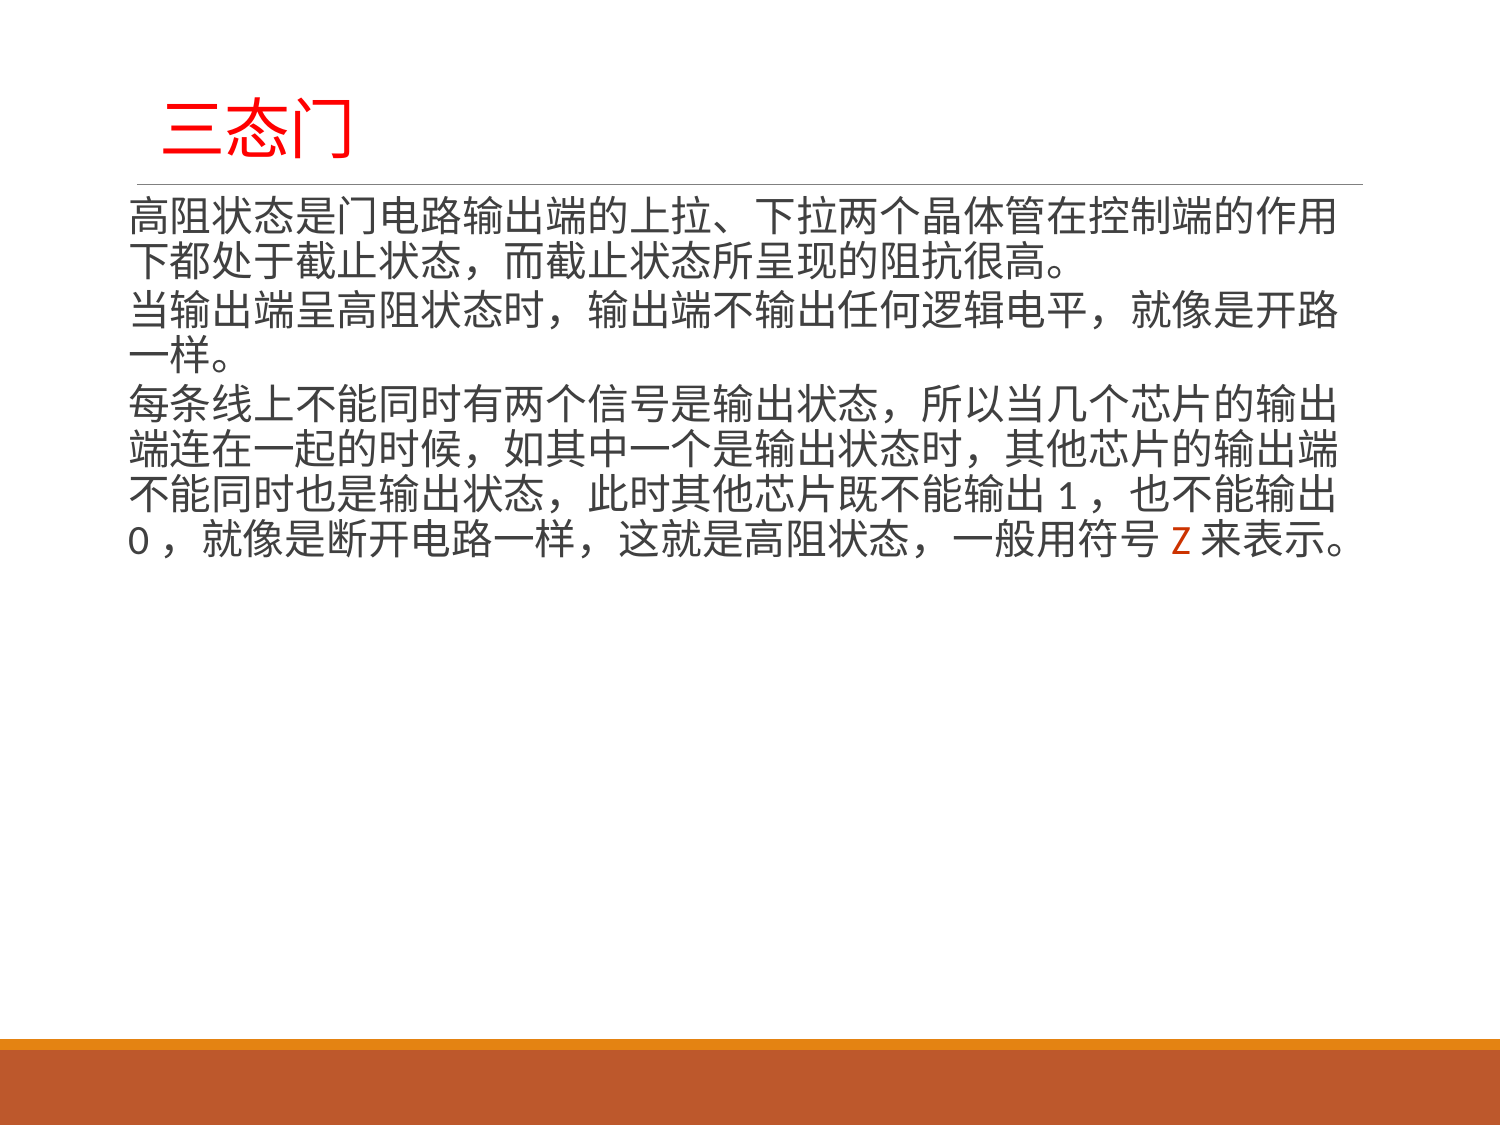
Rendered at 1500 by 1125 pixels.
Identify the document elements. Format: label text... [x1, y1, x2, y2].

title 三态门 [144, 91, 1316, 175]
list 高阻状态是门电路输出端的上拉、下拉两个晶体管在控制端的作用下都处于截止状态，而截止状态所呈现的阻抗很高。 当输出端呈高阻状态时，输出端不输出任何逻辑电平，就像是开路一样。 每条线上不能同时有两个信号是输出状态，所以当几个芯片的输出端连在一起的时候，如其中一个是输出状态时，其他芯片的输出端不能同时也是输出状态，此时其他芯片既不能输出1，也不能输出0，就像是断开电路一样，这就是高阻状态，一般用符号Z来表示。 [113, 188, 1351, 1034]
